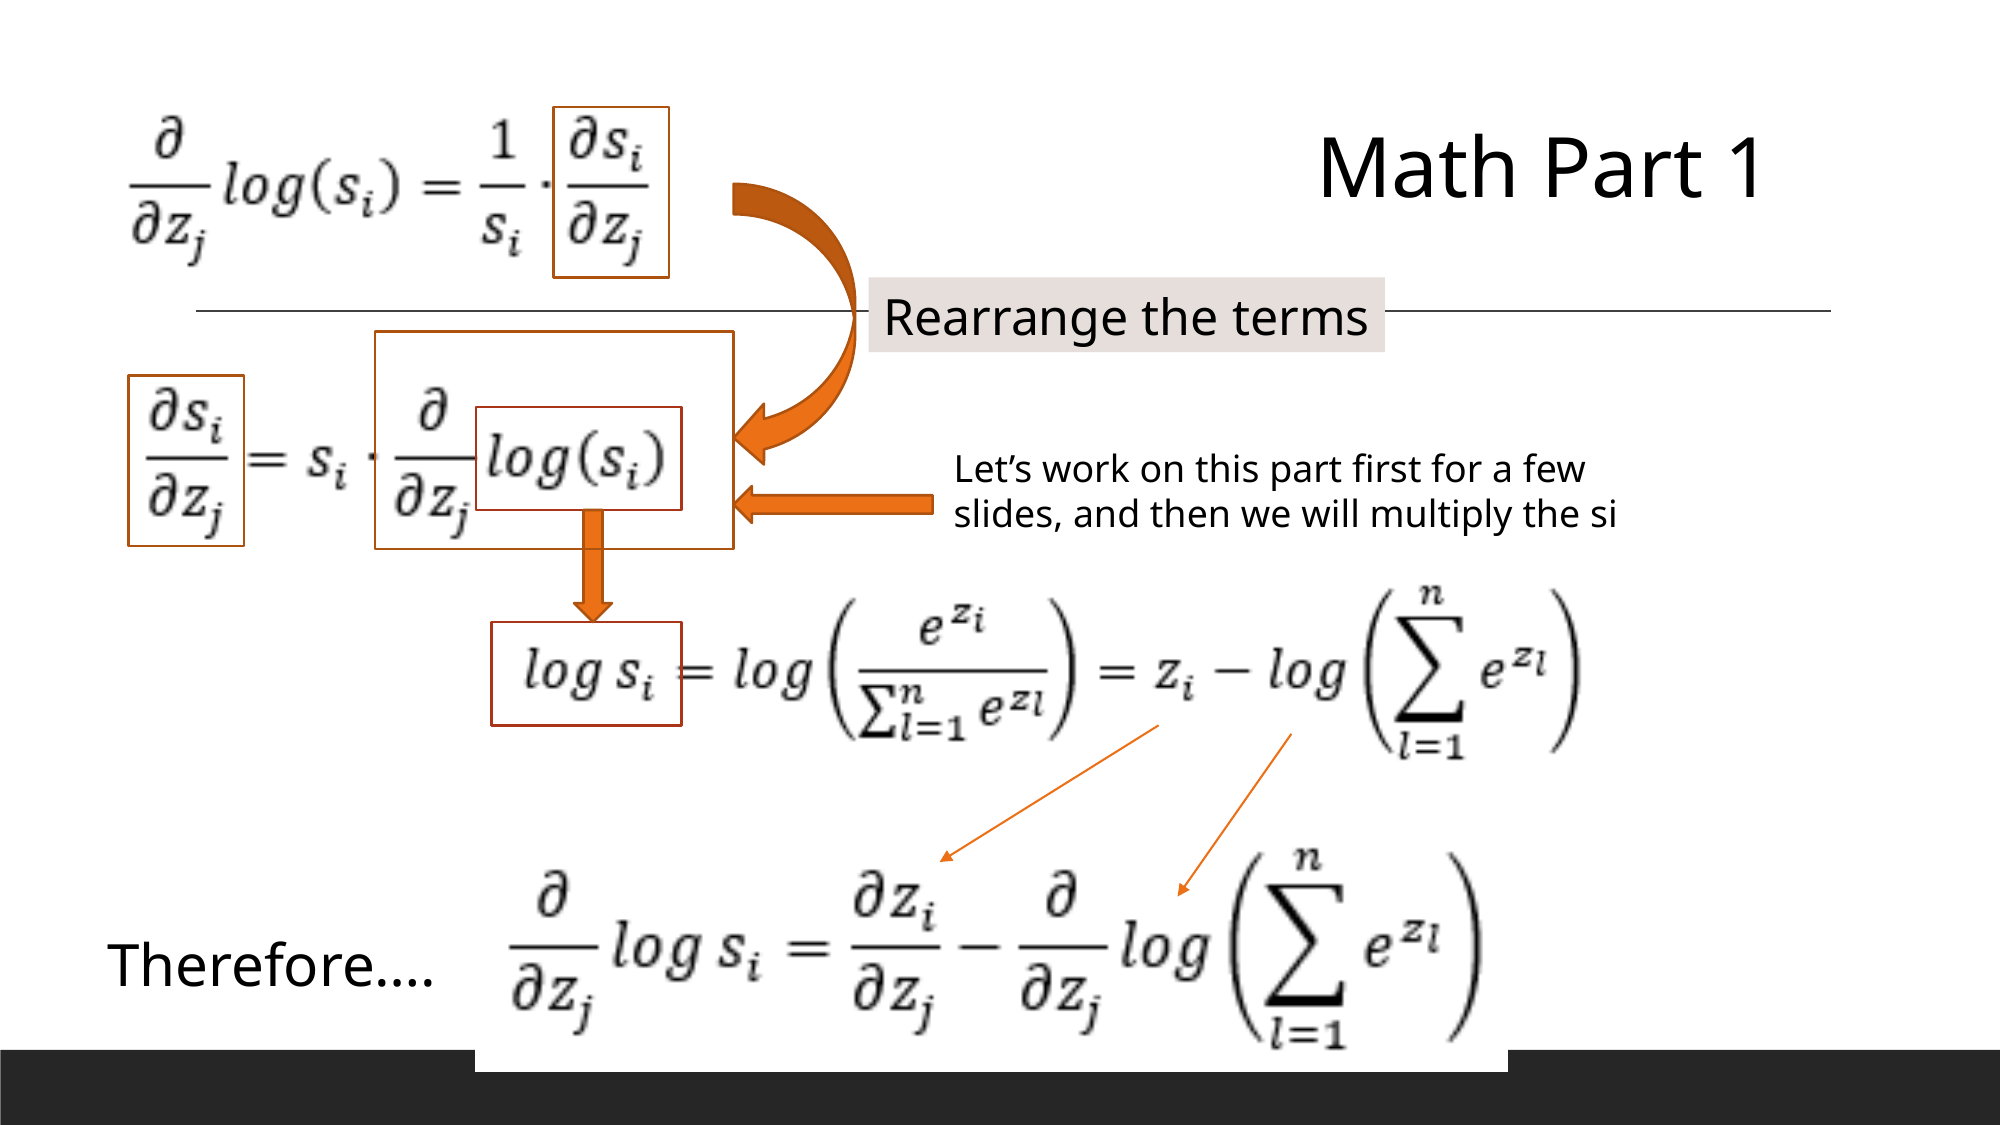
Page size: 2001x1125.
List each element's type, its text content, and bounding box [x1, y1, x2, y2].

text_box Math Part 1 [1301, 106, 1788, 222]
picture [107, 358, 1603, 780]
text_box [939, 724, 1160, 863]
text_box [1177, 733, 1292, 897]
text_box [732, 484, 934, 525]
text_box Therefore…. [92, 920, 452, 1006]
picture [107, 81, 683, 300]
text_box [732, 182, 857, 466]
text_box [374, 330, 735, 550]
picture [475, 824, 1508, 1073]
text_box Rearrange the terms [868, 277, 1385, 353]
text_box Let’s work on this part first for a few slides, and then we will multiply the si [938, 437, 1717, 542]
